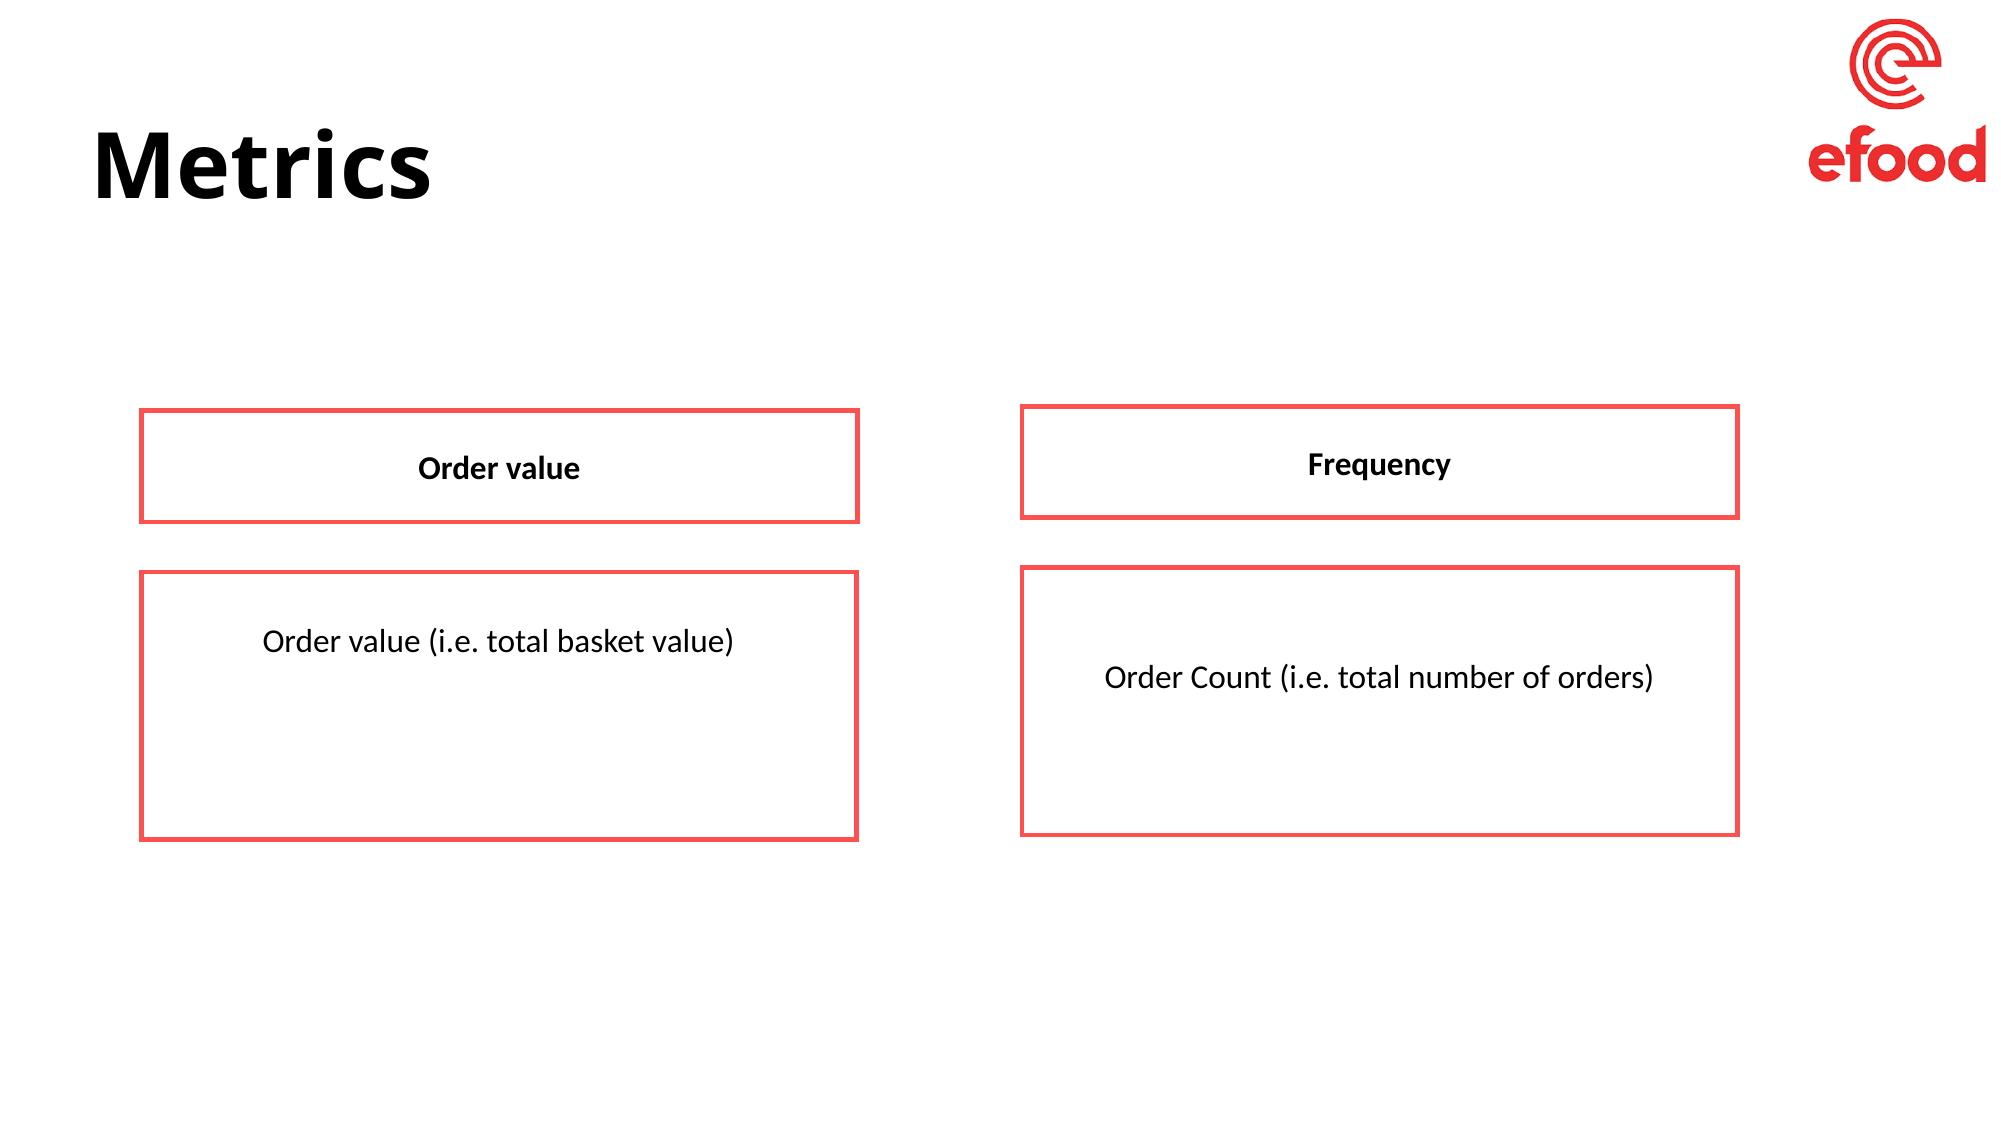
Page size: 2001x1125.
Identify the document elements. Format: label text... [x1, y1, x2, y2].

text_box Order Count (i.e. total number of orders) [1021, 566, 1739, 836]
text_box Order value (i.e. total basket value) [141, 571, 857, 840]
title Metrics [75, 59, 1863, 278]
text_box Frequency [1021, 405, 1739, 519]
picture [1792, 1, 2000, 219]
text_box Order value [140, 410, 858, 523]
